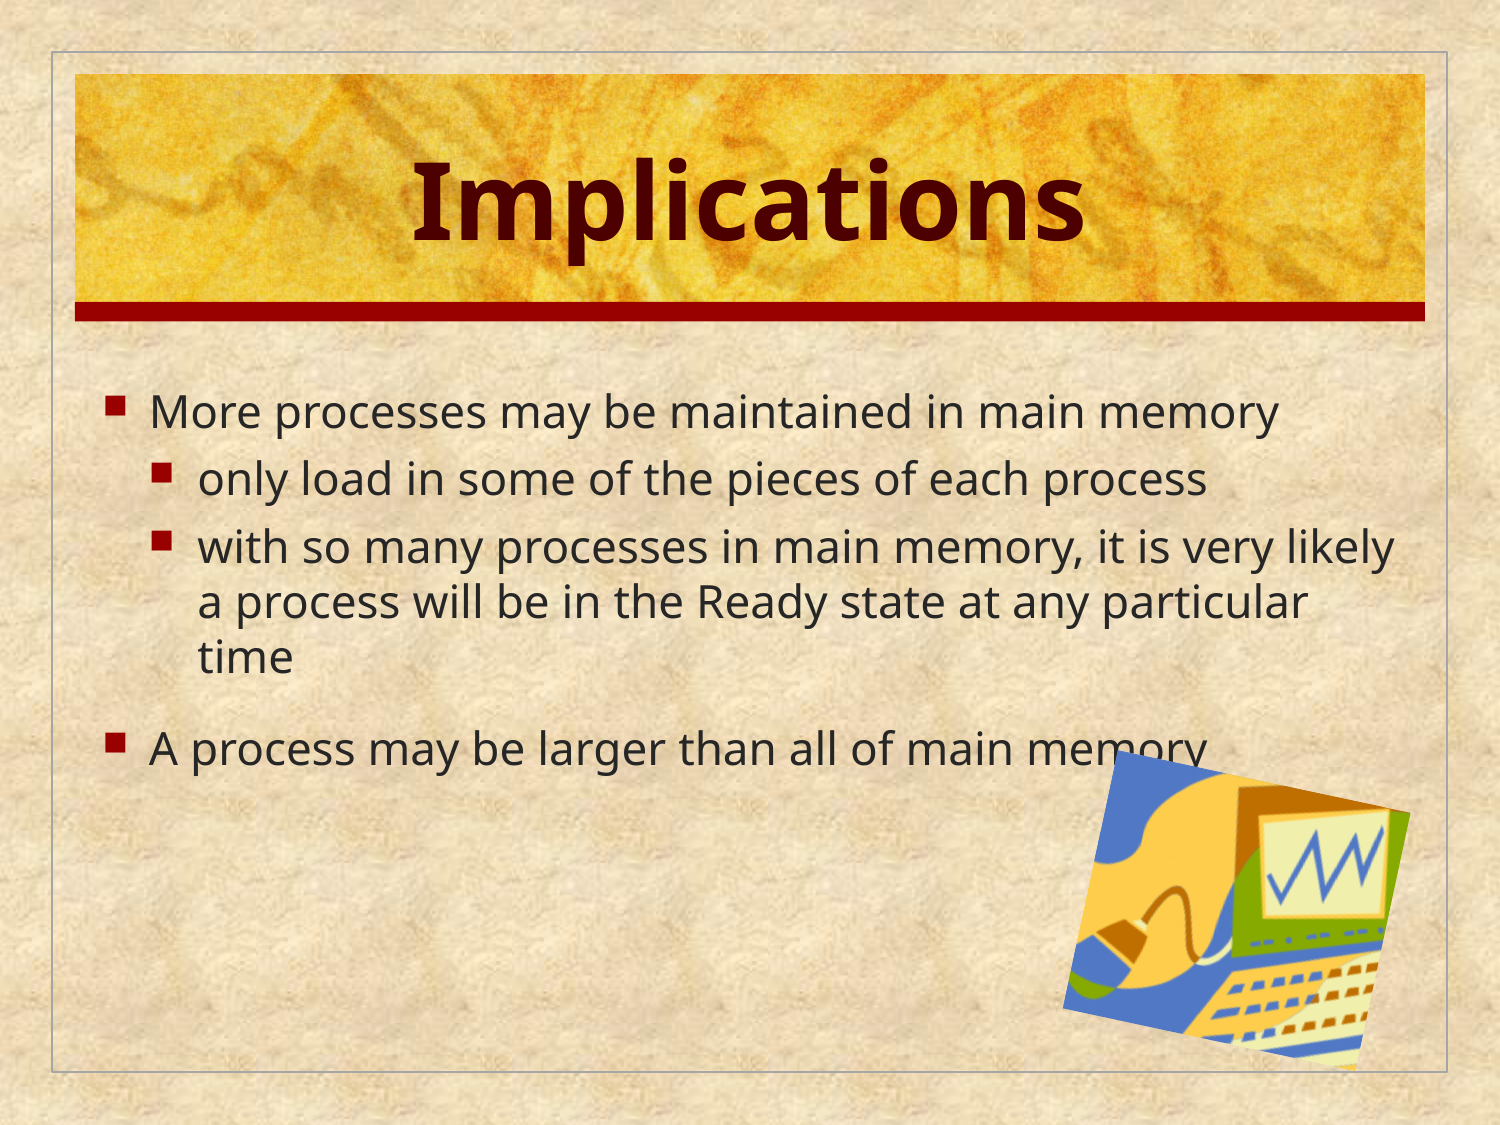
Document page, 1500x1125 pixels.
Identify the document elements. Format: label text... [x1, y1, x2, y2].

picture [0, 0, 1500, 1125]
title Implications [108, 74, 1392, 263]
list More processes may be maintained in main memory only load in some of the pieces of each process with so many processes in main memory, it is very likely a process will be in the Ready state at any particular time A process may be larger than all of main memory [87, 375, 1425, 1005]
